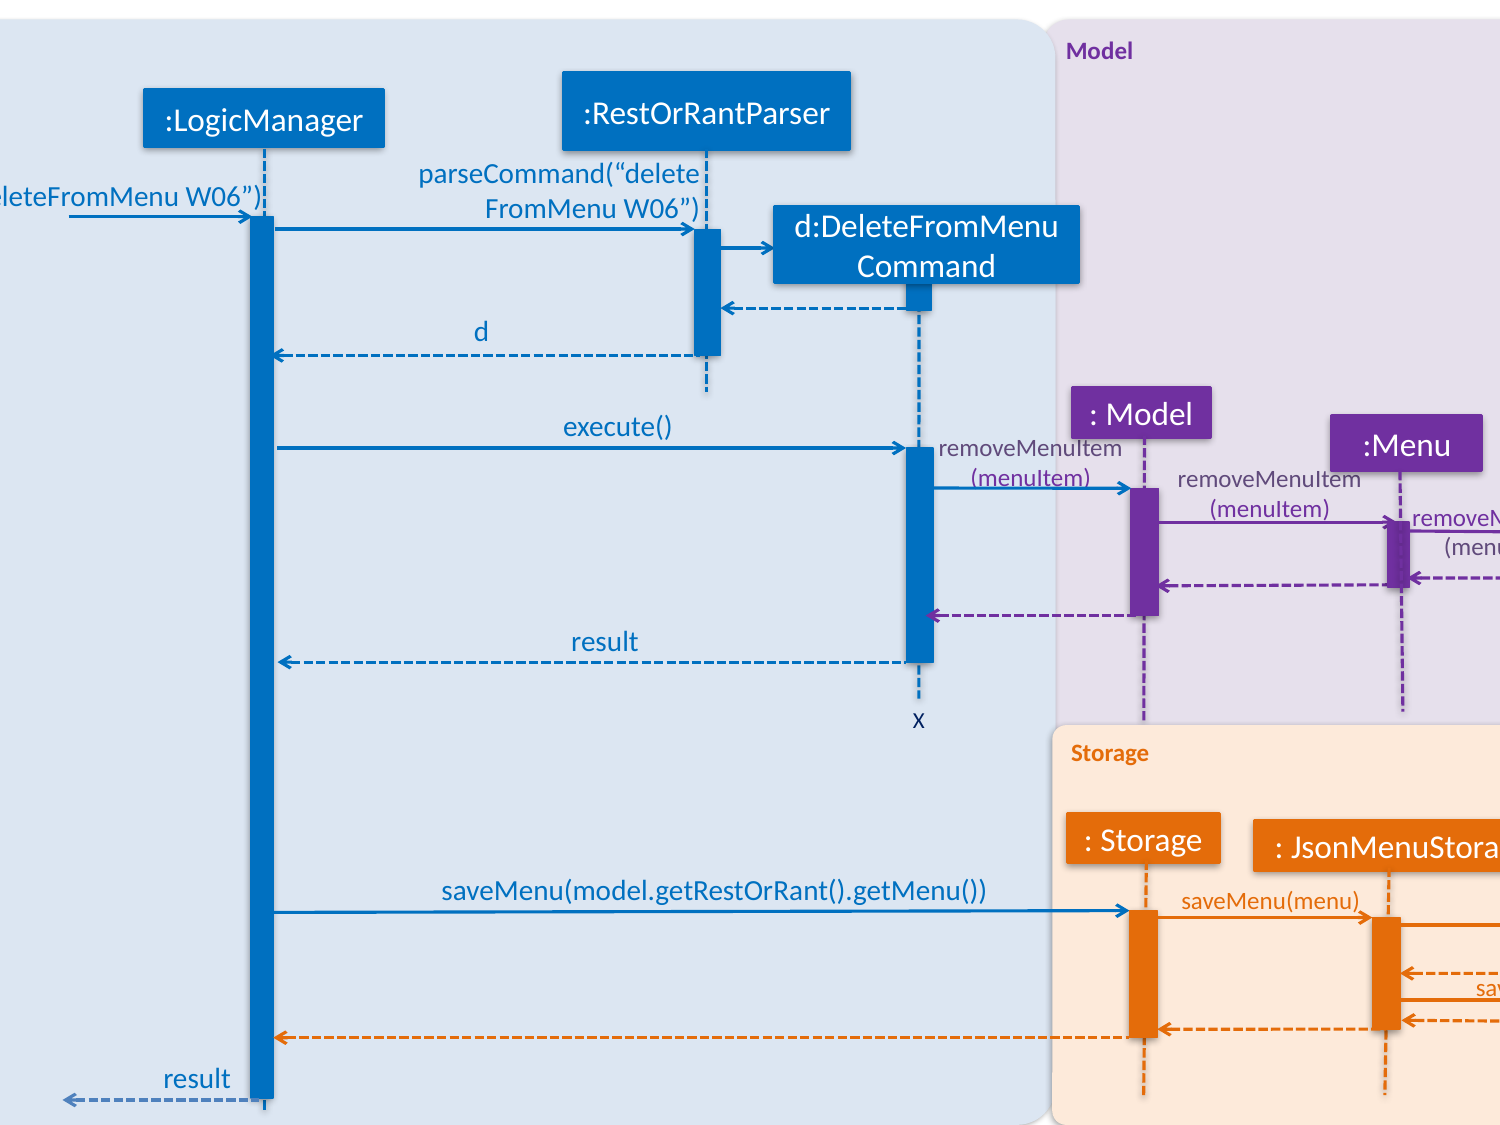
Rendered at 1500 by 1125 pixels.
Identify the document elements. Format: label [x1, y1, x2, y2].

text_box [0, 19, 1500, 1125]
